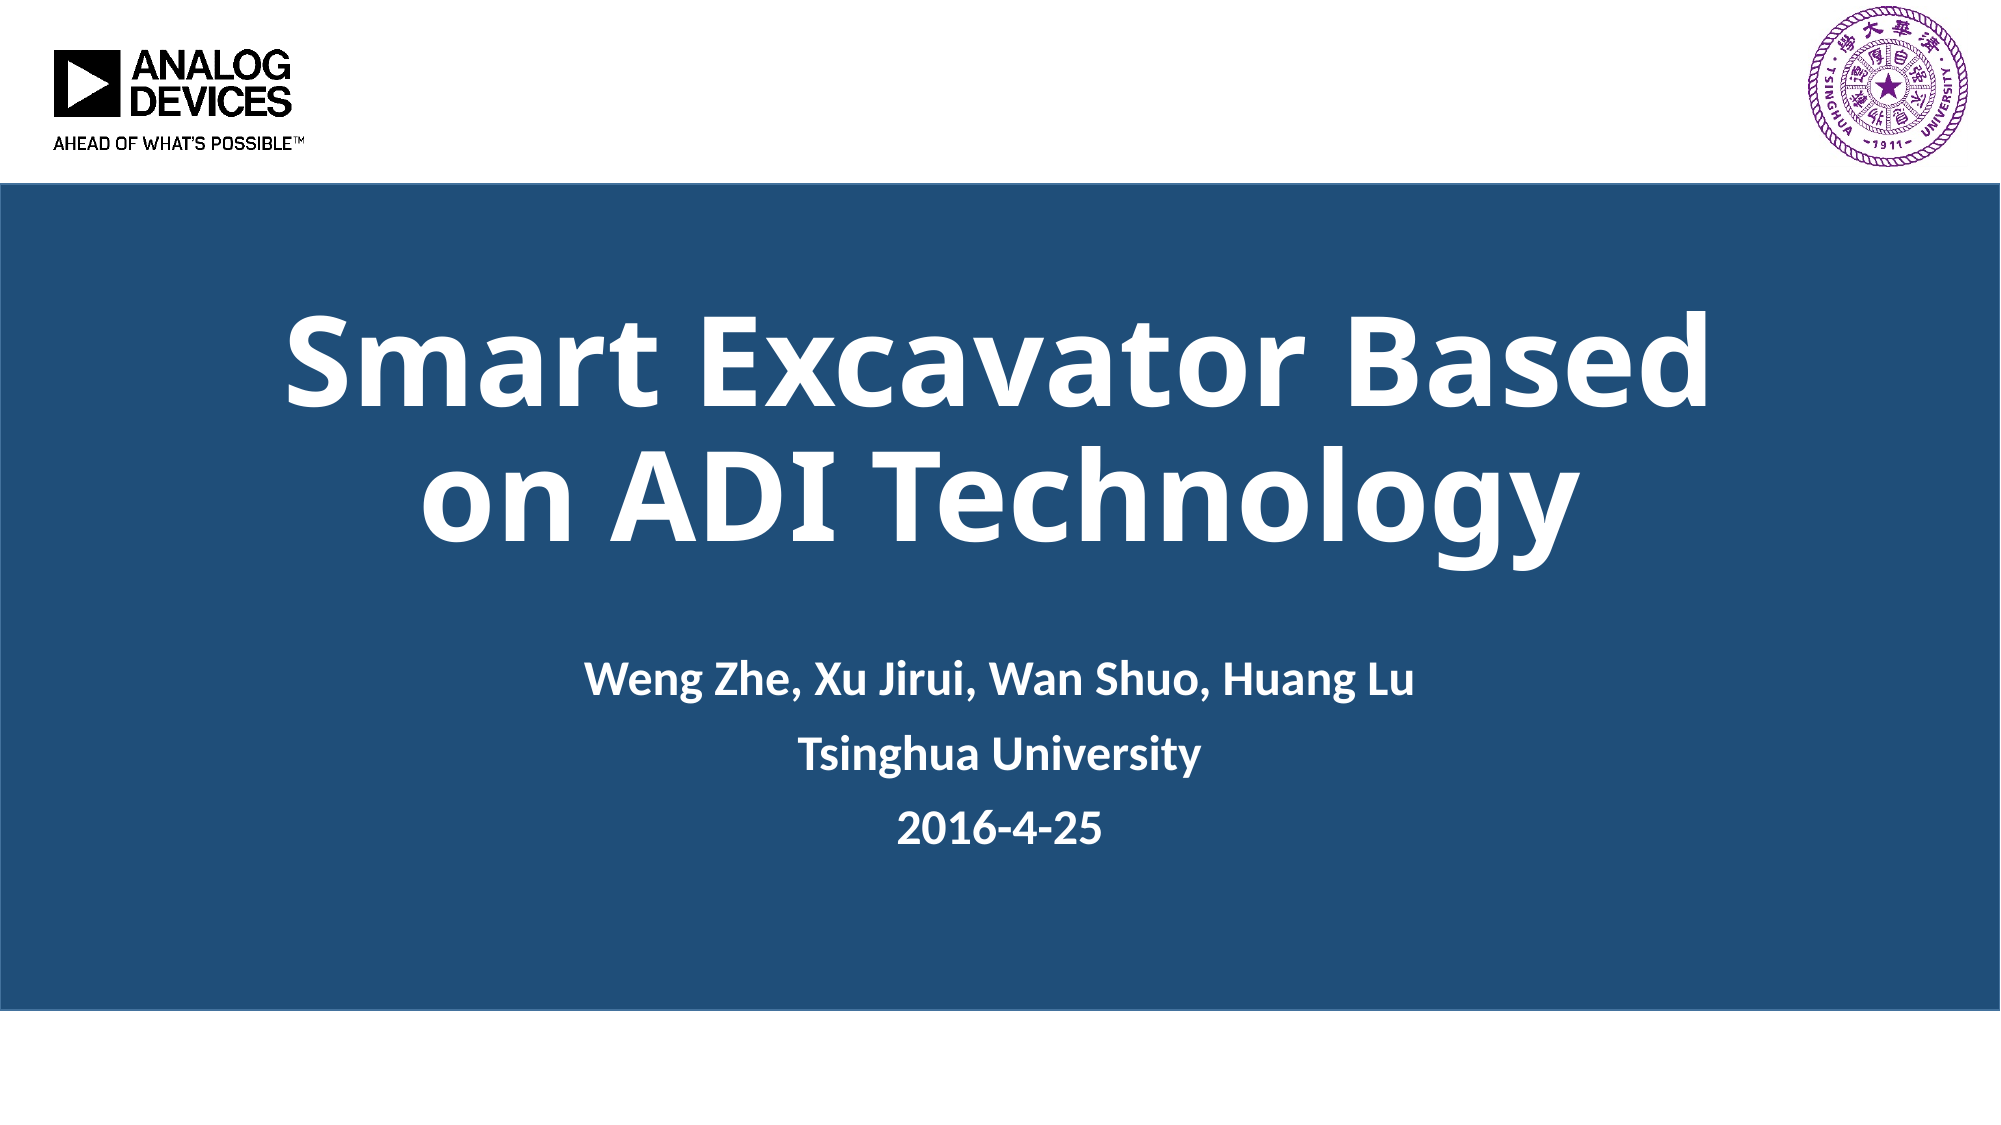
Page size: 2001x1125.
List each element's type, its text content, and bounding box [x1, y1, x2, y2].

picture [1808, 6, 1968, 167]
text_box [0, 183, 2000, 1011]
picture [53, 49, 304, 150]
subtitle Weng Zhe, Xu Jirui, Wan Shuo, Huang Lu Tsinghua University 2016-4-25 [249, 644, 1750, 913]
title Smart Excavator Based on ADI Technology [249, 184, 1750, 576]
